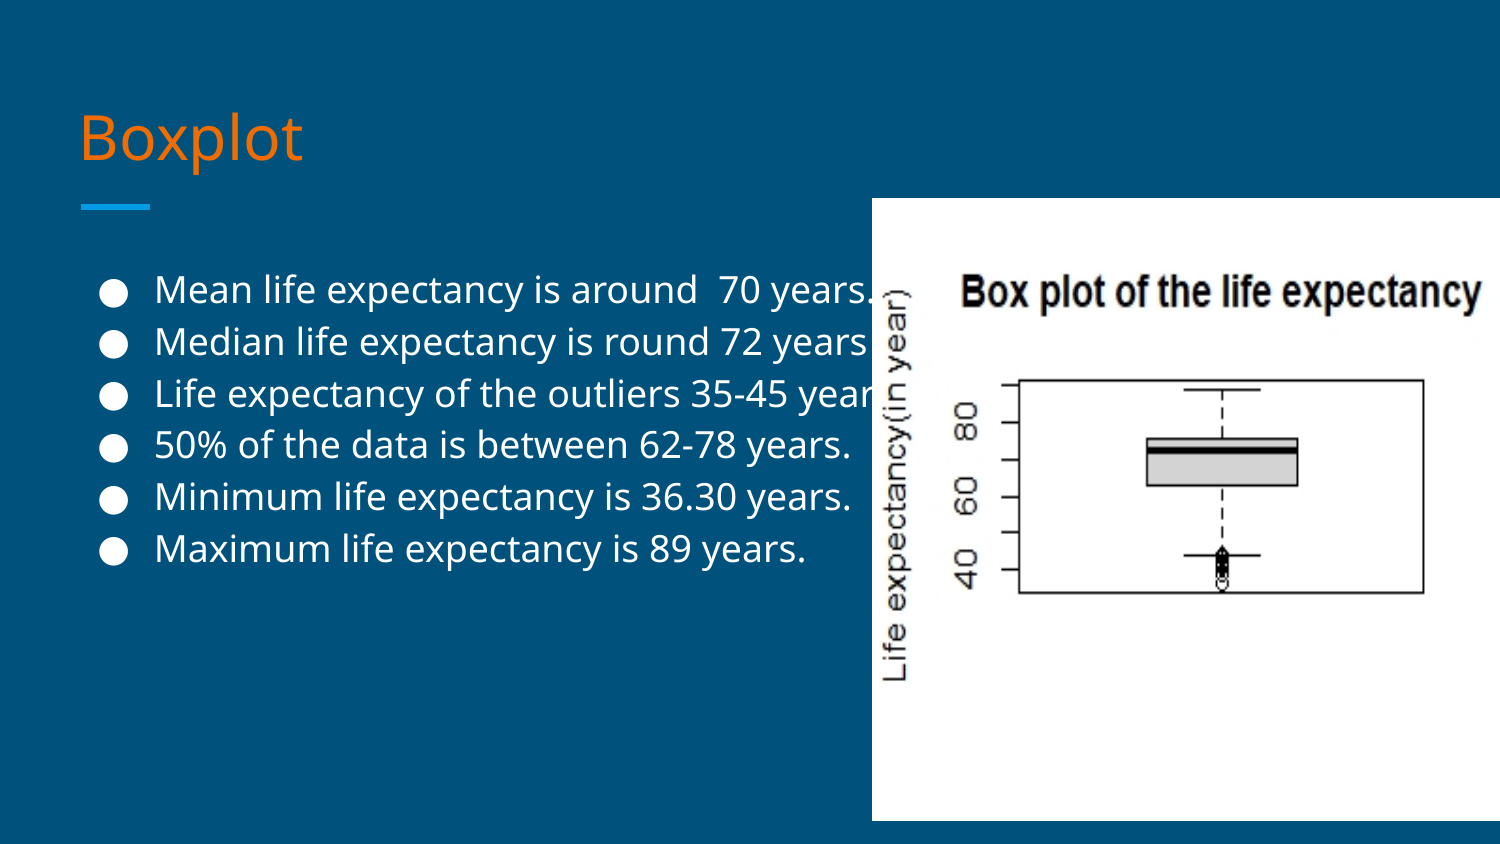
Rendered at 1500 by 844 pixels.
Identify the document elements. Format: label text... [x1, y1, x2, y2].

list Mean life expectancy is around 70 years. Median life expectancy is round 72 years Life expectancy of the outliers 35-45 years. 50% of the data is between 62-78 years. Minimum life expectancy is 36.30 years. Maximum life expectancy is 89 years. [63, 244, 866, 750]
picture [871, 199, 1500, 820]
title Boxplot [63, 75, 1437, 188]
